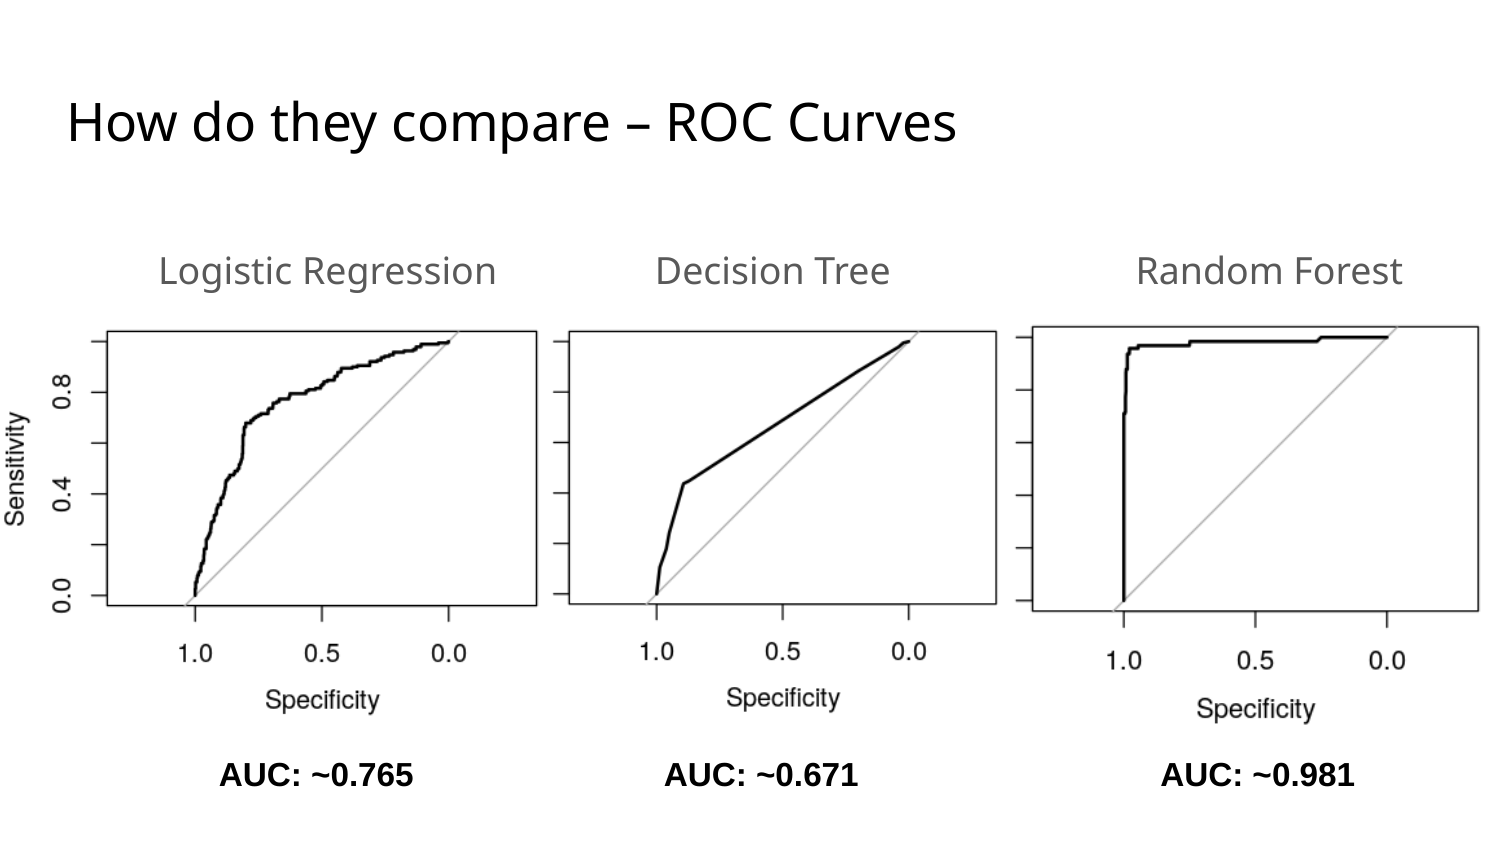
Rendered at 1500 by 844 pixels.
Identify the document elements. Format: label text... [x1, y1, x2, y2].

text_box AUC: ~0.671 [642, 746, 881, 801]
text_box AUC: ~0.981 [1138, 746, 1377, 801]
text_box Decision Tree [533, 225, 990, 325]
text_box AUC: ~0.765 [197, 746, 436, 801]
title How do they compare – ROC Curves [51, 72, 1449, 167]
picture [3, 313, 1487, 725]
text_box Random Forest [1029, 225, 1487, 313]
text_box Logistic Regression [88, 225, 533, 326]
